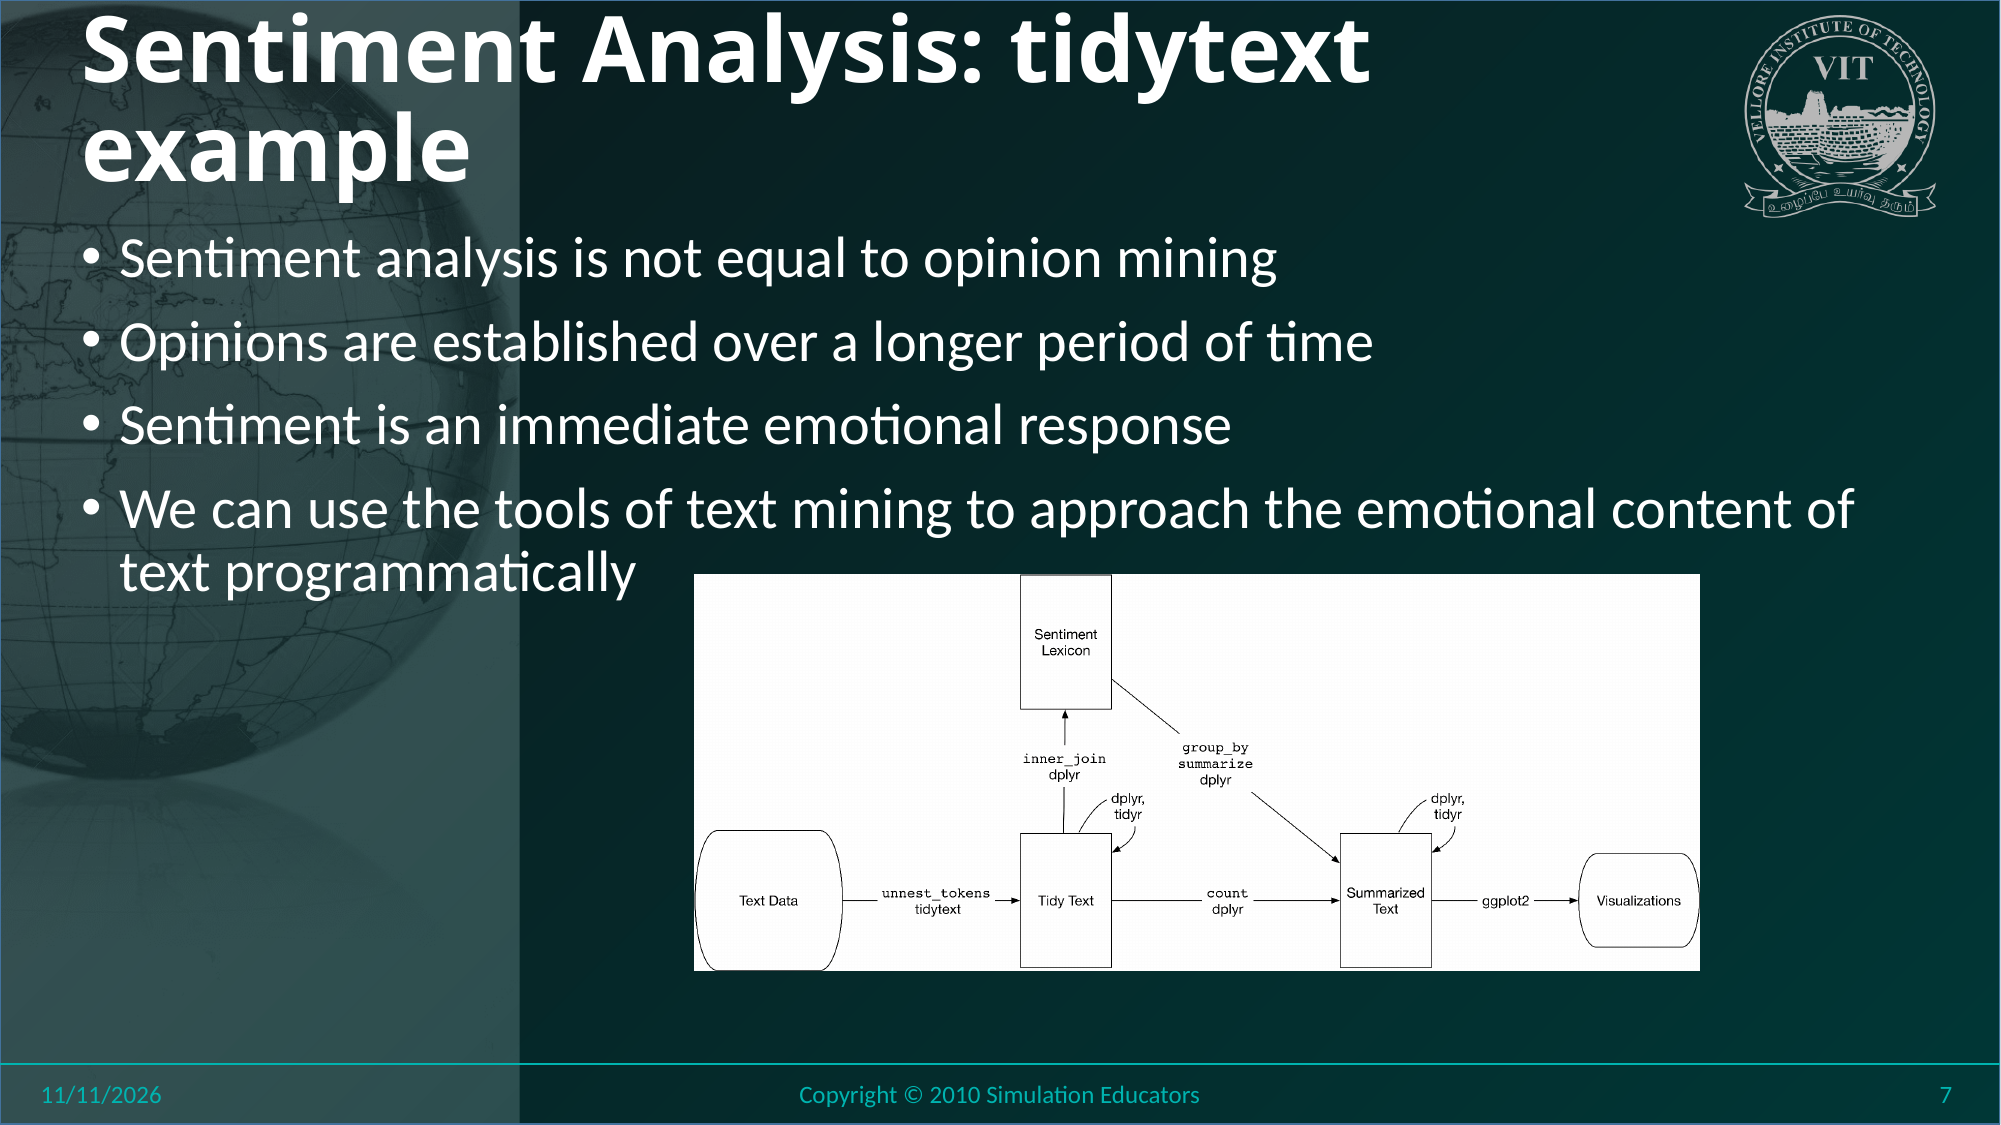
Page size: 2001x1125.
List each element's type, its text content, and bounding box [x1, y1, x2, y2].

list Sentiment analysis is not equal to opinion mining Opinions are established over a longer period of time Sentiment is an immediate emotional response We can use the tools of text mining to approach the emotional content of text programmatically [66, 219, 1936, 1051]
picture [694, 574, 1700, 971]
title Sentiment Analysis: tidytext example [66, 1, 1716, 204]
slide_number 7 [1517, 1064, 1968, 1124]
footer Copyright © 2010 Simulation Educators [662, 1064, 1338, 1124]
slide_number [25, 1064, 476, 1124]
